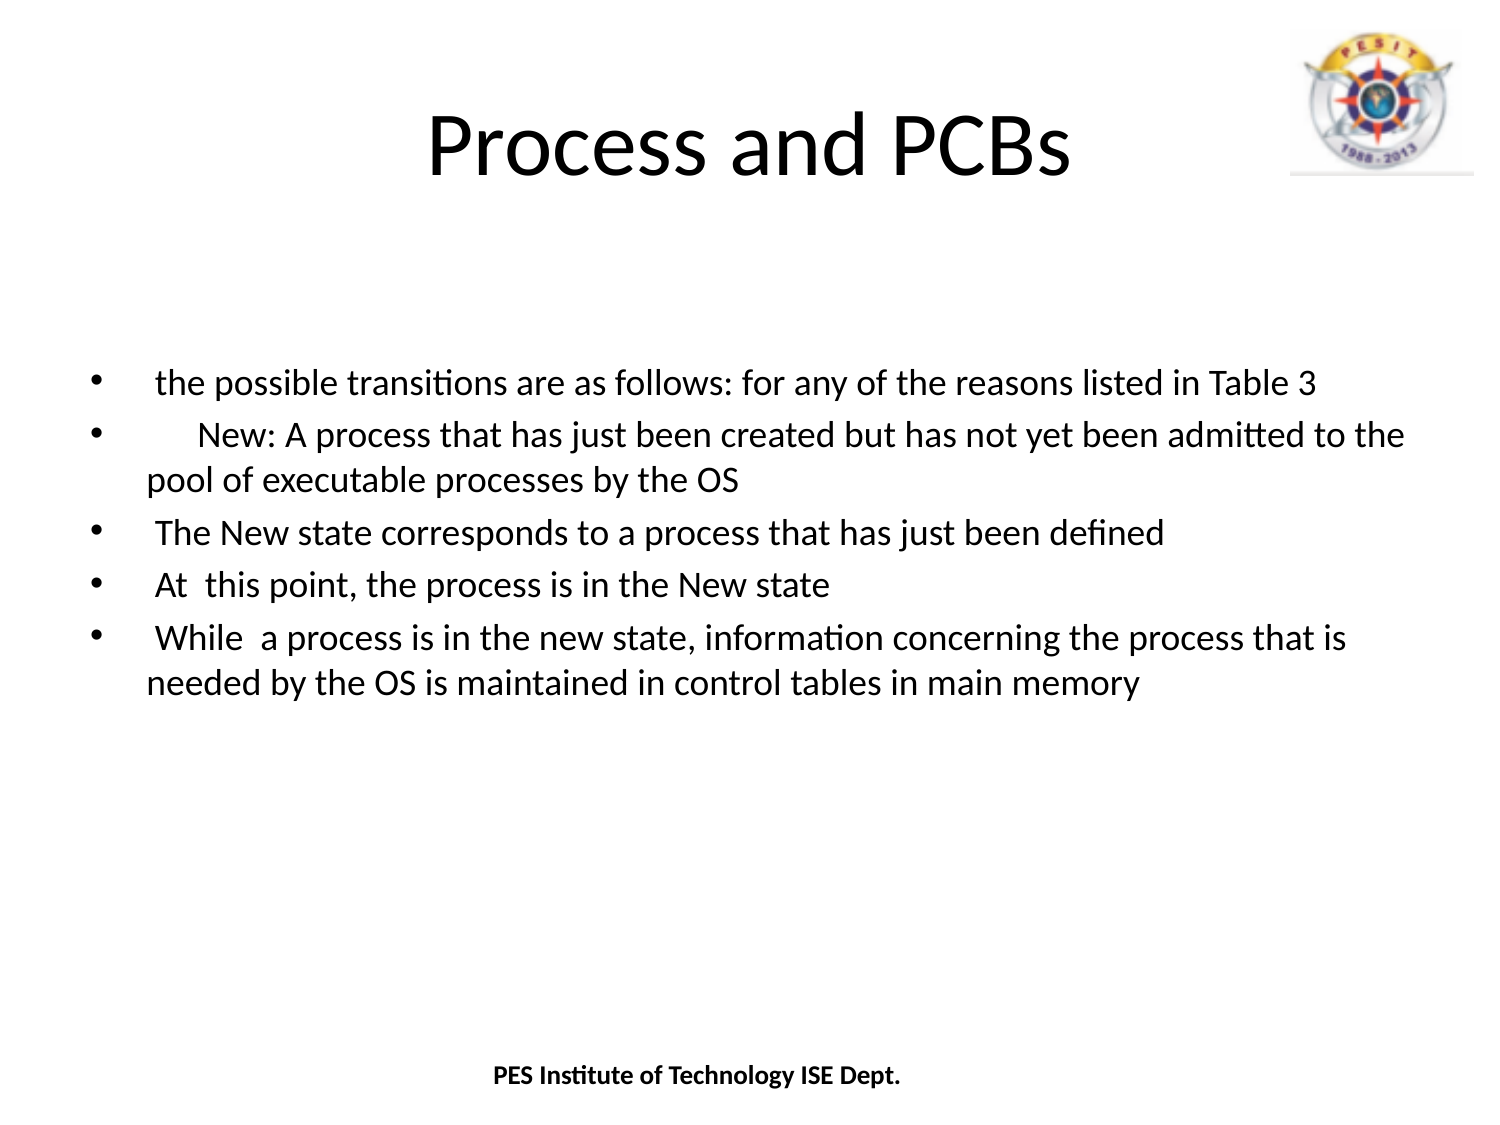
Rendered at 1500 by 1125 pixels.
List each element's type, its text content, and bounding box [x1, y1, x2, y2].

title Process and PCBs [75, 45, 1425, 233]
text_box PES Institute of Technology ISE Dept. [478, 1004, 917, 1098]
list the possible transitions are as follows: for any of the reasons listed in Table 3 New: A process that has just been created but has not yet been admitted to the pool of executable processes by the OS The New state corresponds to a process that has just been defined At this point, the process is in the New state While a process is in the new state, information concerning the process that is needed by the OS is maintained in control tables in main memory [75, 262, 1425, 1005]
picture [1289, 29, 1474, 177]
